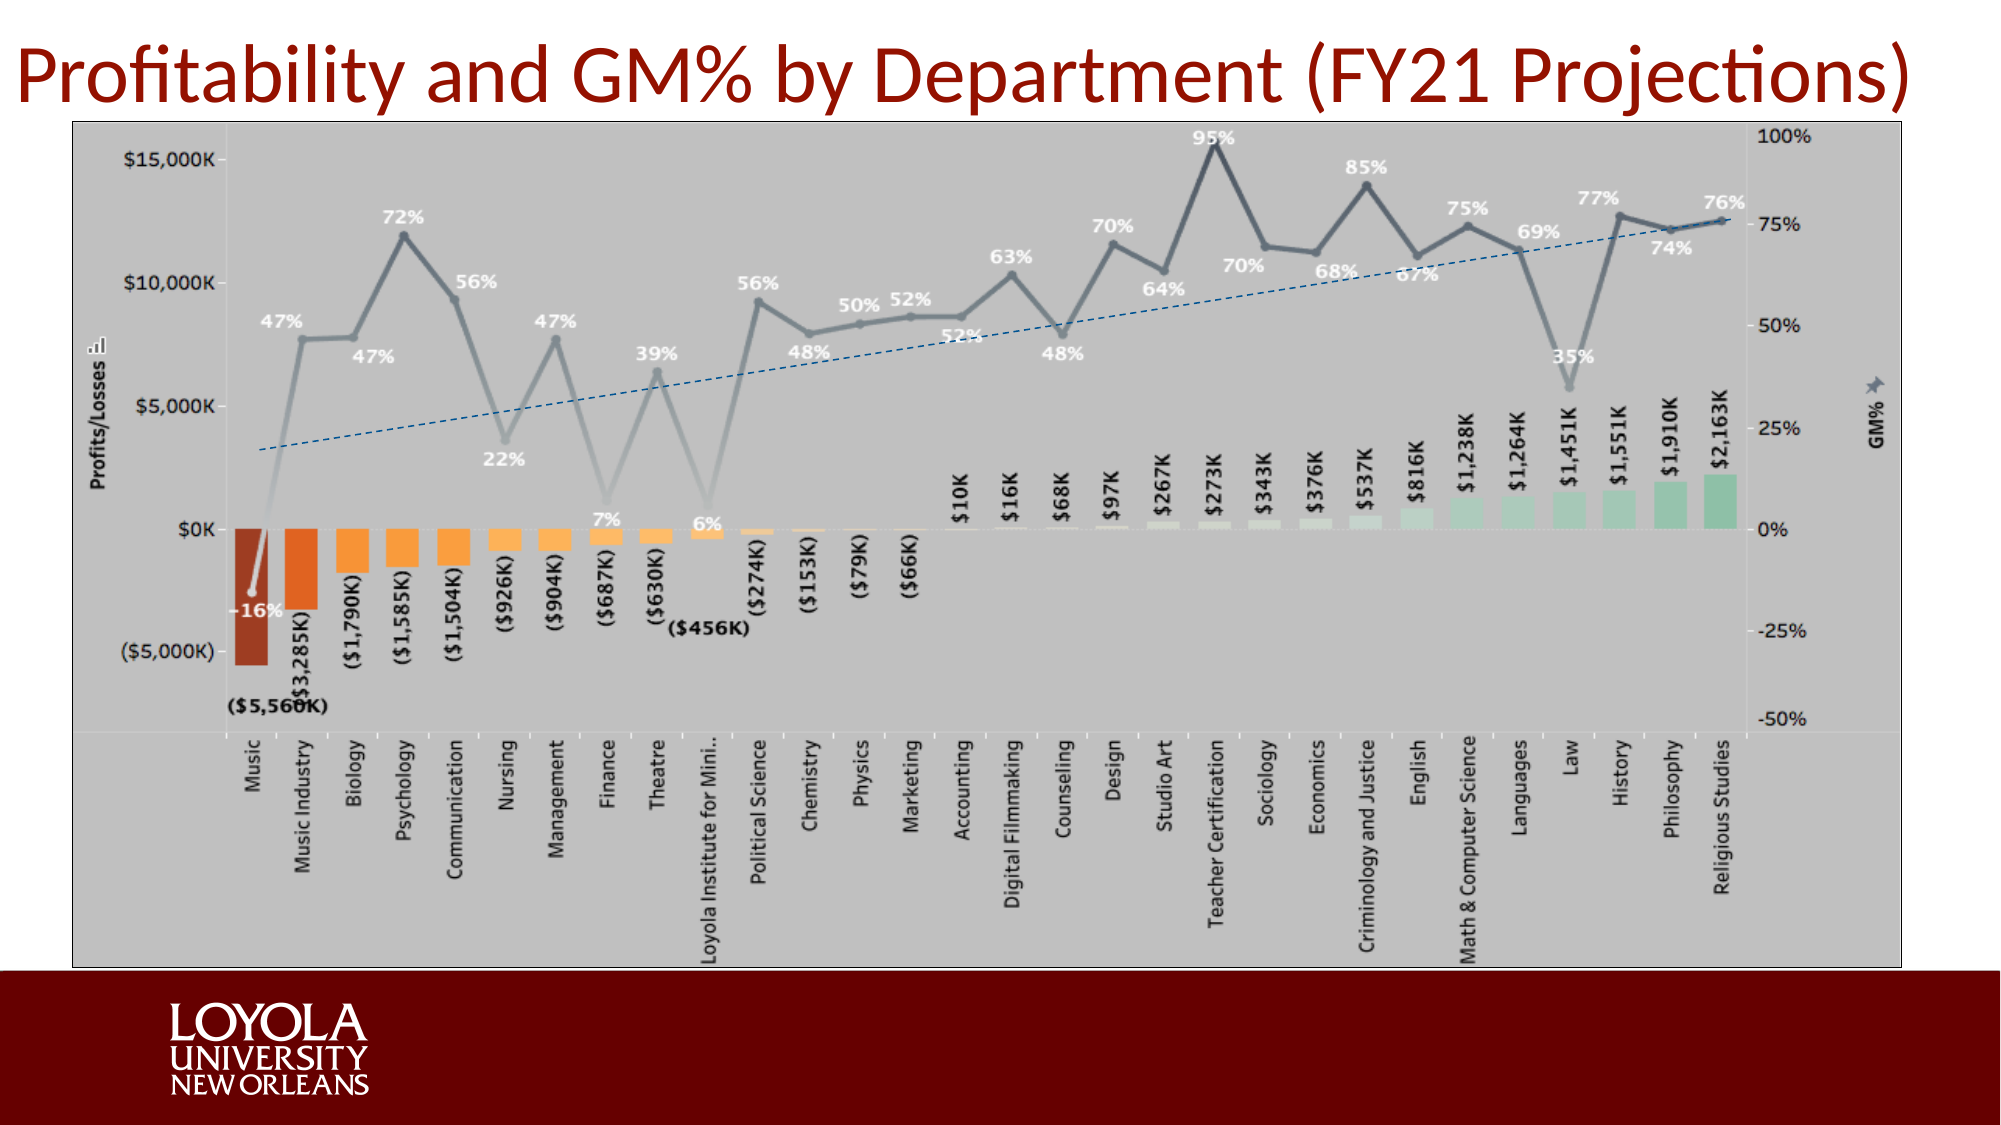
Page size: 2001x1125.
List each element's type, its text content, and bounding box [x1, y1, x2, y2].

picture [0, 0, 2001, 1125]
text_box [72, 120, 1902, 968]
title Profitability and GM% by Department (FY21 Projections) [0, 0, 2000, 152]
